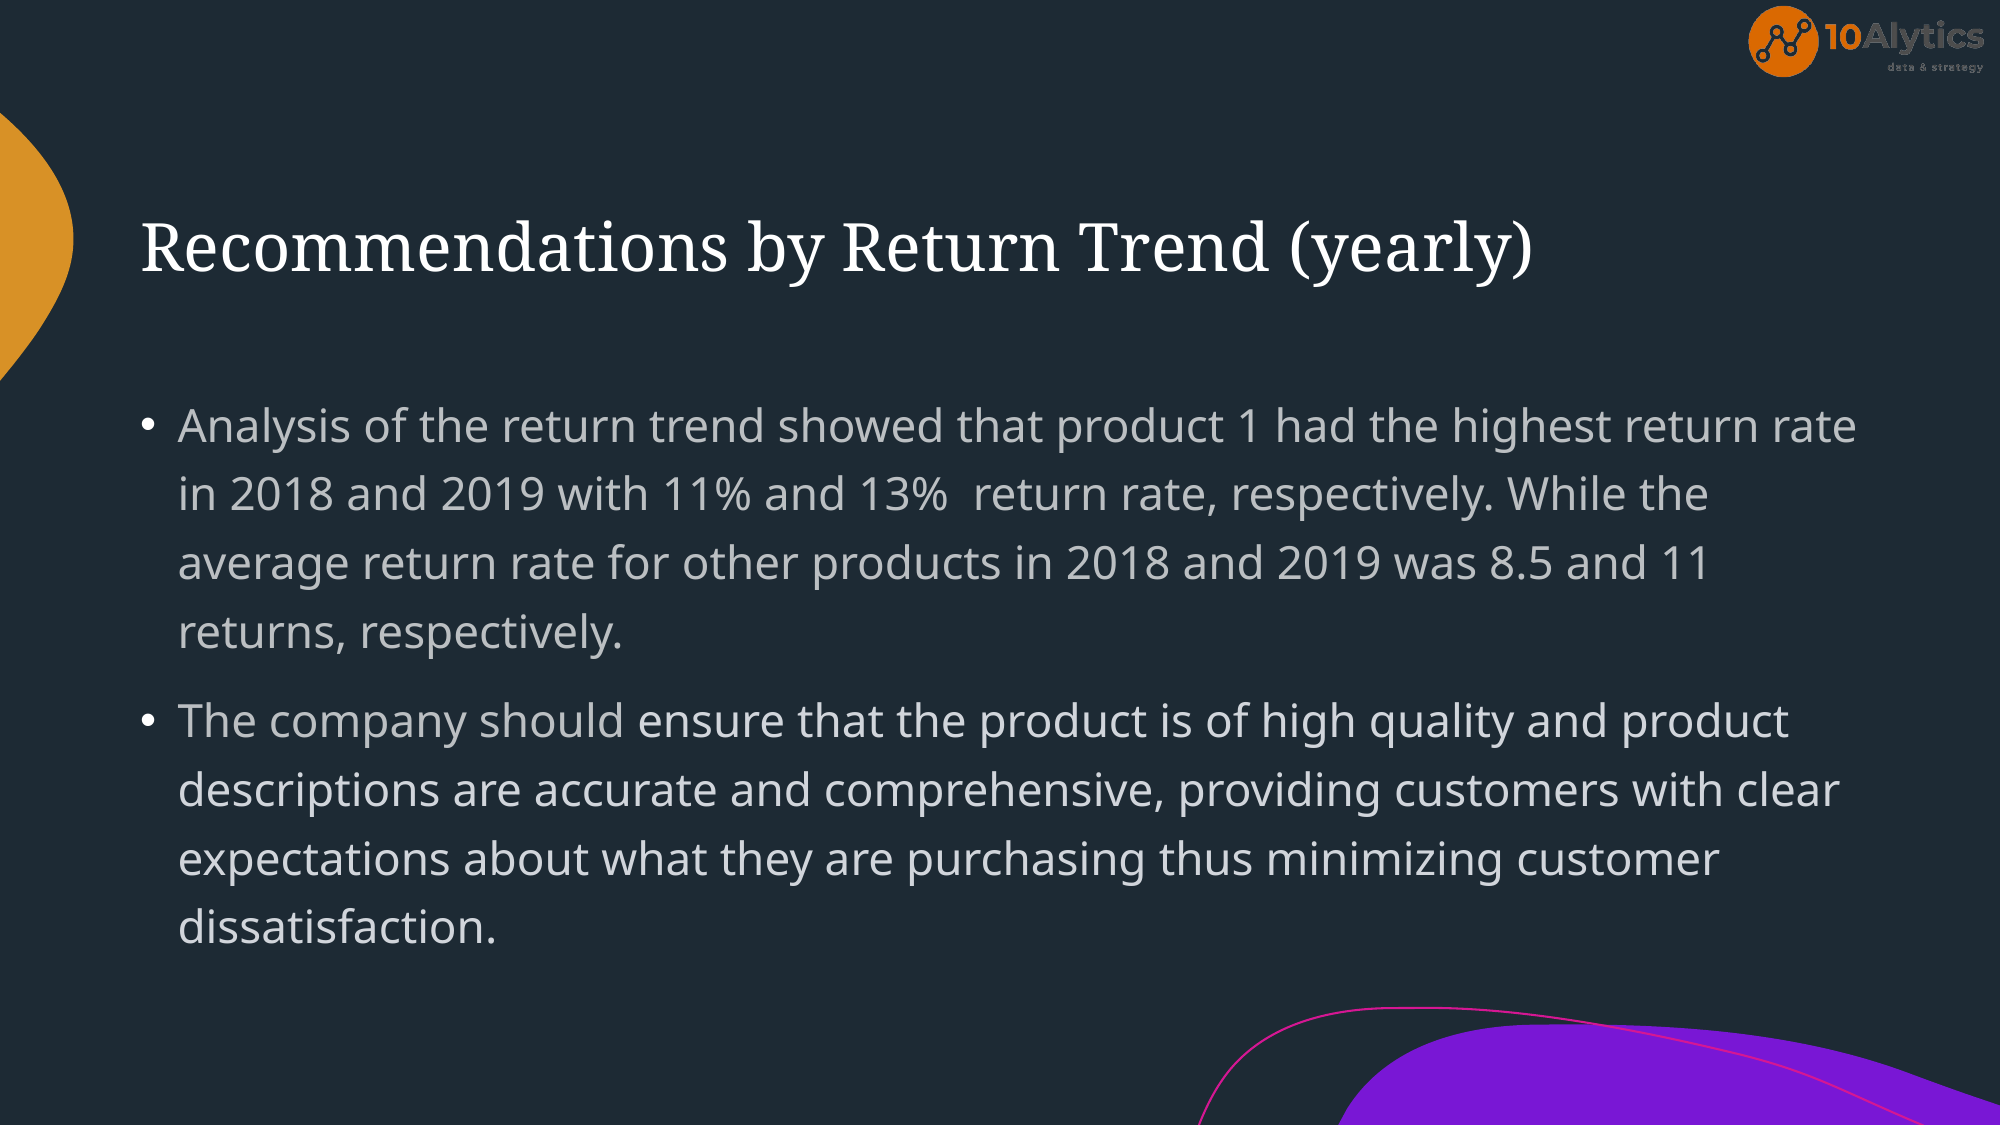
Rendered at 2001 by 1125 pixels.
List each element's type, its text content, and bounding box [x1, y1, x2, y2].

title Recommendations by Return Trend (yearly) [125, 125, 1875, 375]
list Analysis of the return trend showed that product 1 had the highest return rate in 2018 and 2019 with 11% and 13% return rate, respectively. While the average return rate for other products in 2018 and 2019 was 8.5 and 11 returns, respectively. The company should ensure that the product is of high quality and product descriptions are accurate and comprehensive, providing customers with clear expectations about what they are purchasing thus minimizing customer dissatisfaction. [125, 375, 1875, 1002]
picture [1737, 0, 2000, 90]
